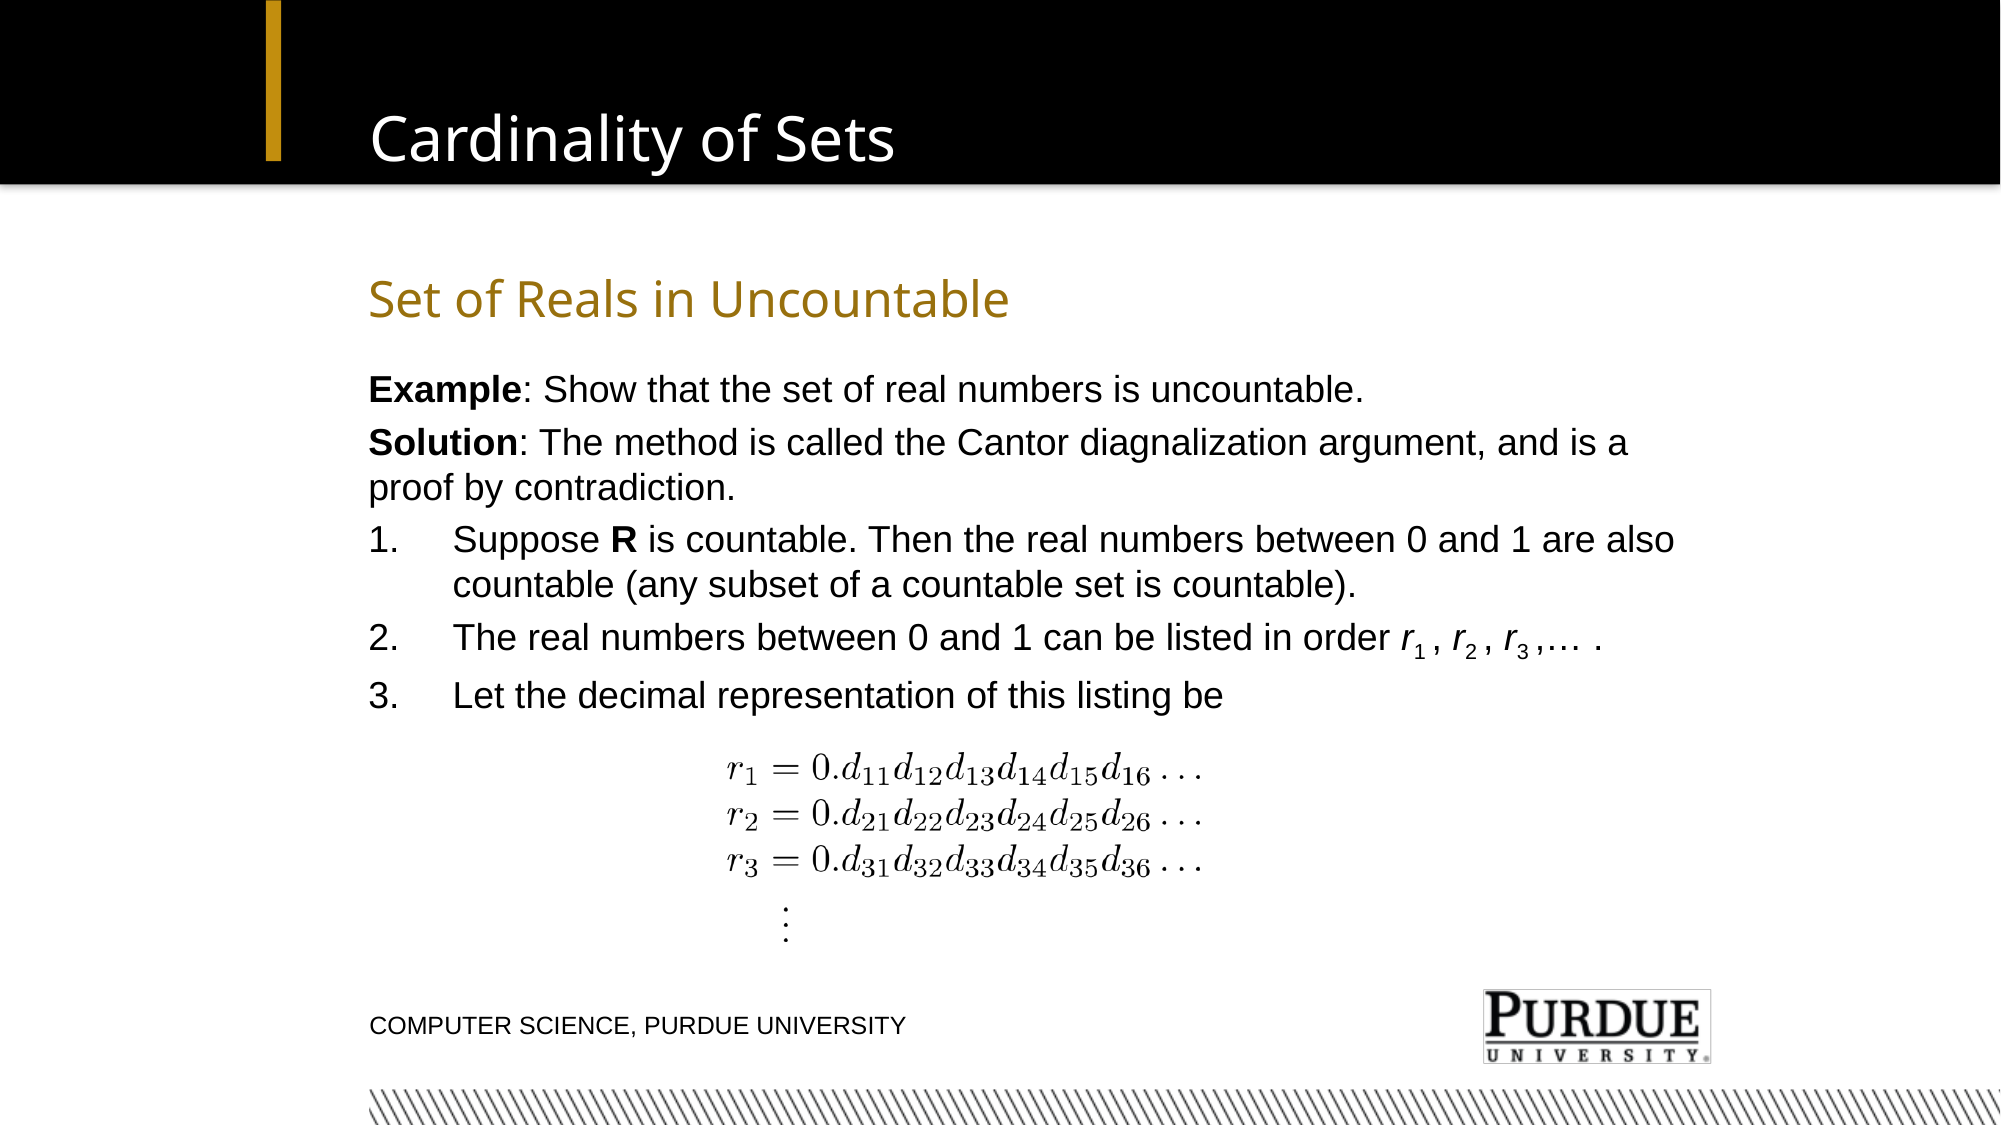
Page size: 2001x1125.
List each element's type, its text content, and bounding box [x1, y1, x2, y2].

list Set of Reals in Uncountable [368, 267, 1704, 337]
title Cardinality of Sets [369, 98, 1704, 186]
picture [727, 752, 1200, 942]
text_box Example: Show that the set of real numbers is uncountable. Solution: The method is called the Cantor diagnalization argument, and is a proof by contradiction. Suppose R is countable. Then the real numbers between 0 and 1 are also countable (any subset of a countable set is countable). The real numbers between 0 and 1 can be listed in order r1 , r2 , r3 ,… . Let the decimal representation of this listing be [368, 365, 1719, 1086]
